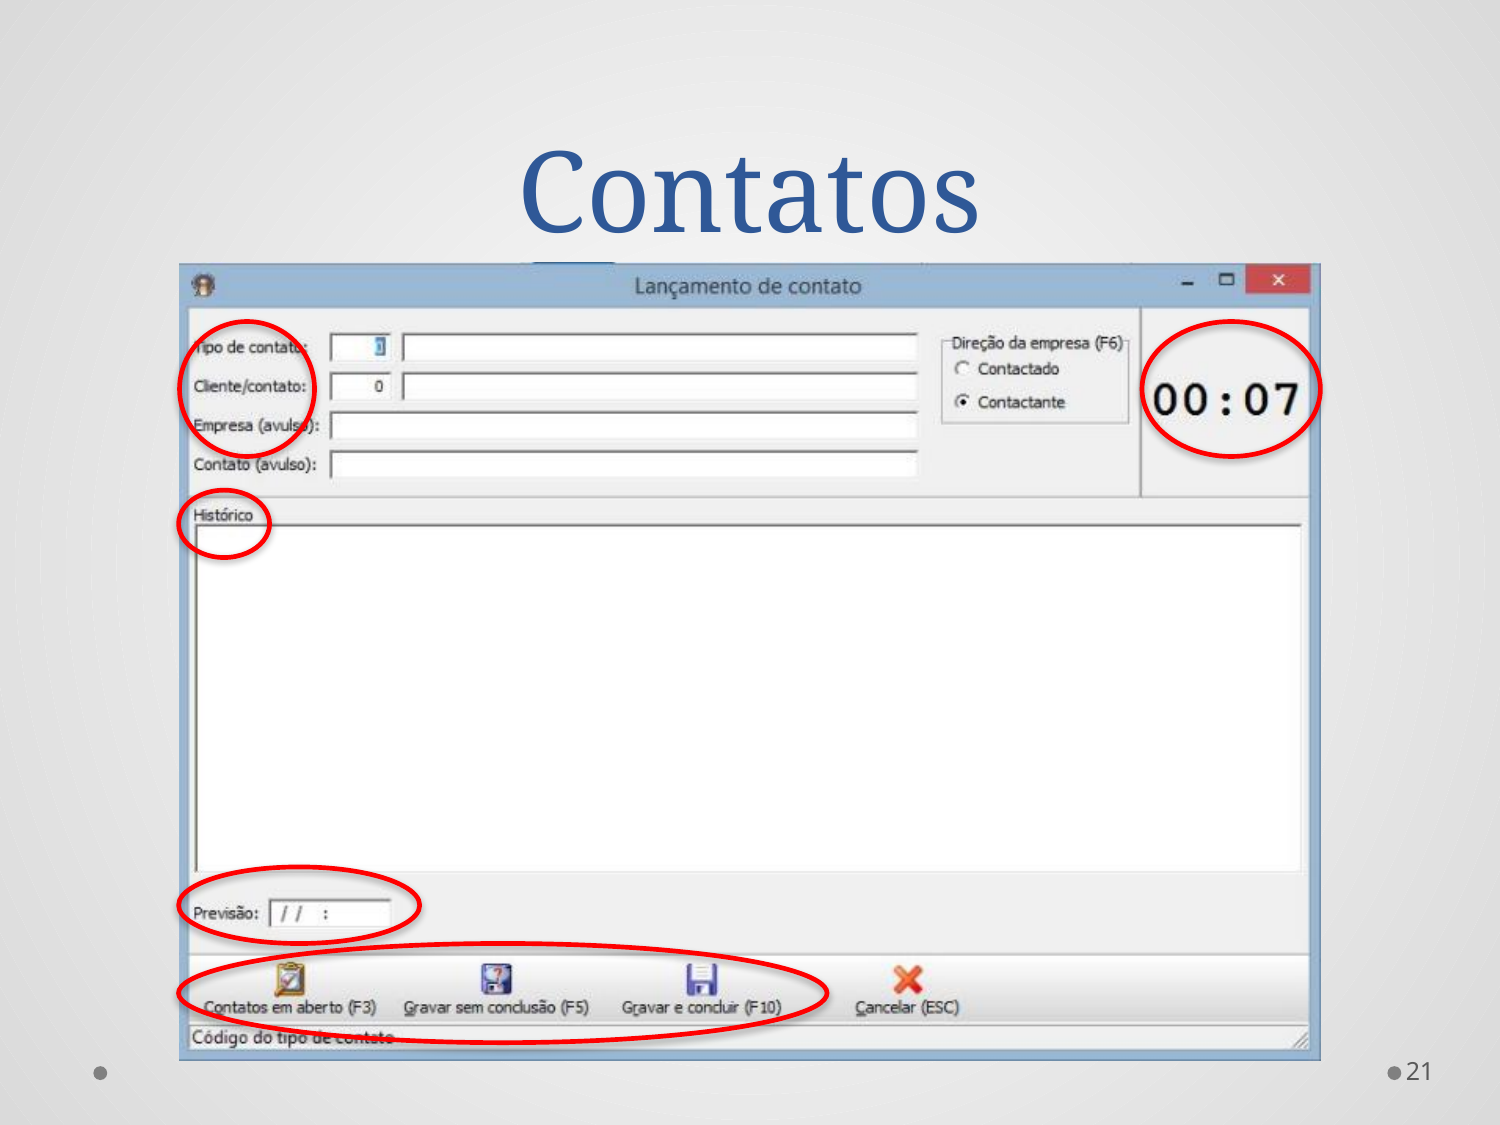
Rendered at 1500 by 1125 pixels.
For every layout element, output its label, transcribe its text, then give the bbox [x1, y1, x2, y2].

picture [179, 262, 1321, 1061]
slide_number 21 [1401, 1042, 1494, 1103]
title Contatos [75, 0, 1425, 263]
